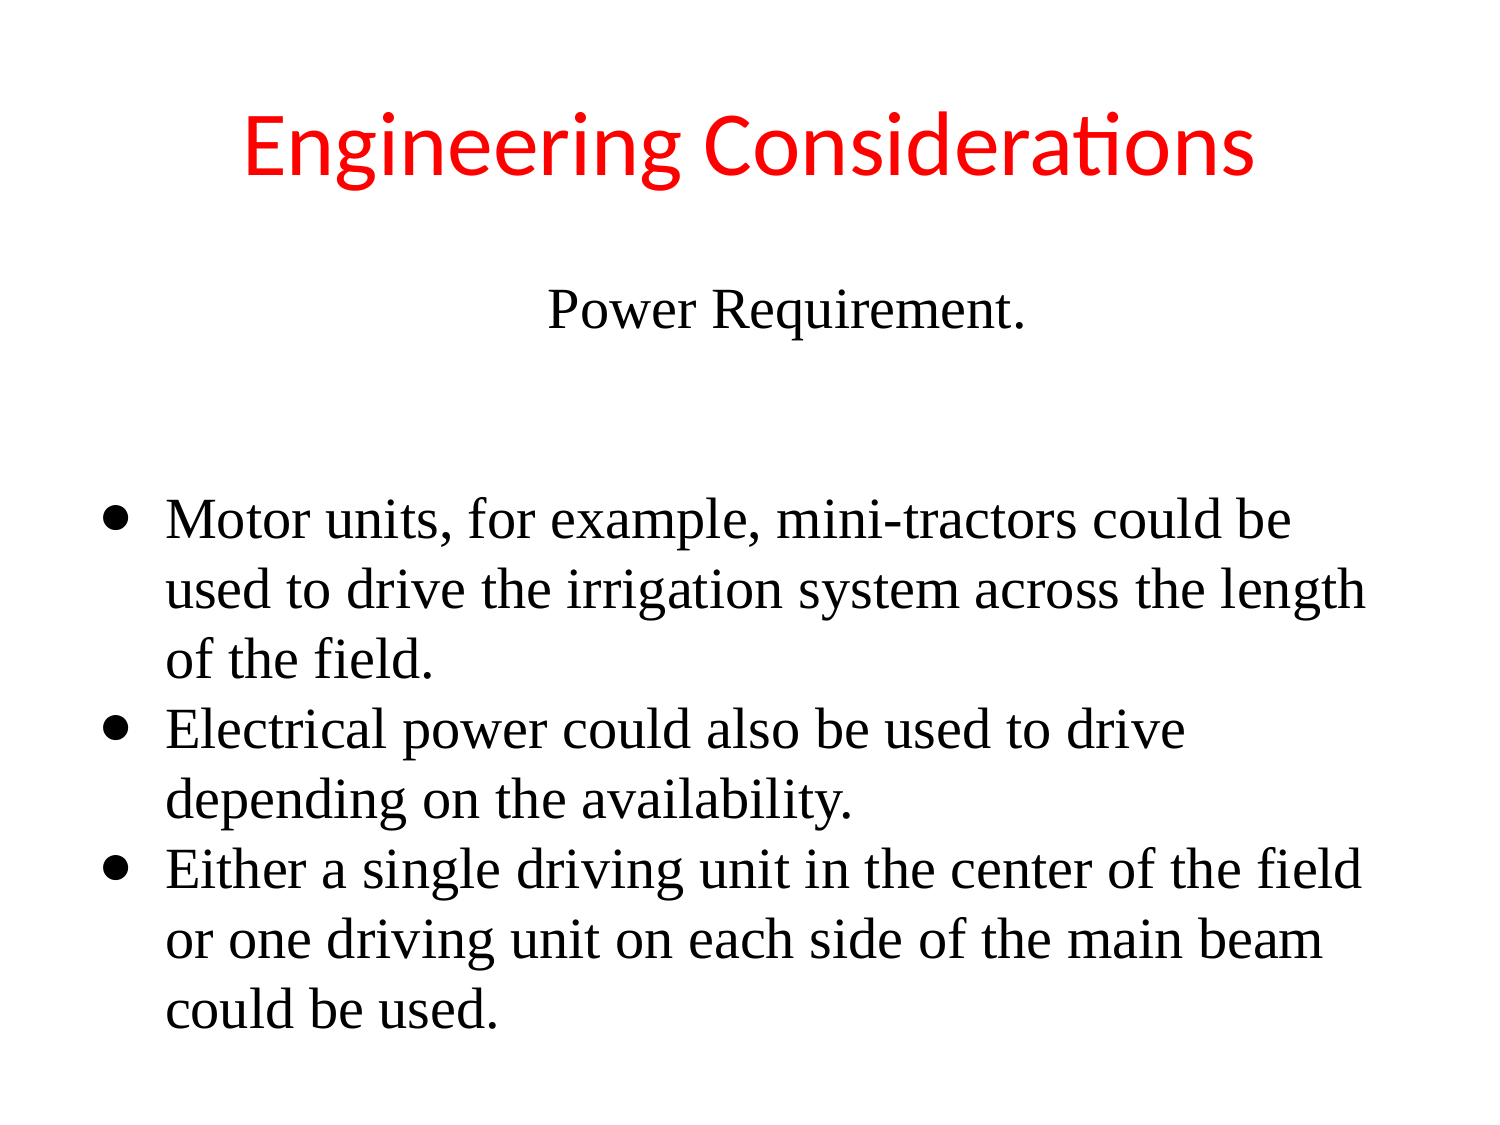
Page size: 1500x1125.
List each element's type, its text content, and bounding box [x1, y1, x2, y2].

title Engineering Considerations [75, 45, 1425, 233]
list Power Requirement. Motor units, for example, mini-tractors could be used to drive the irrigation system across the length of the field. Electrical power could also be used to drive depending on the availability. Either a single driving unit in the center of the field or one driving unit on each side of the main beam could be used. [75, 262, 1425, 1005]
